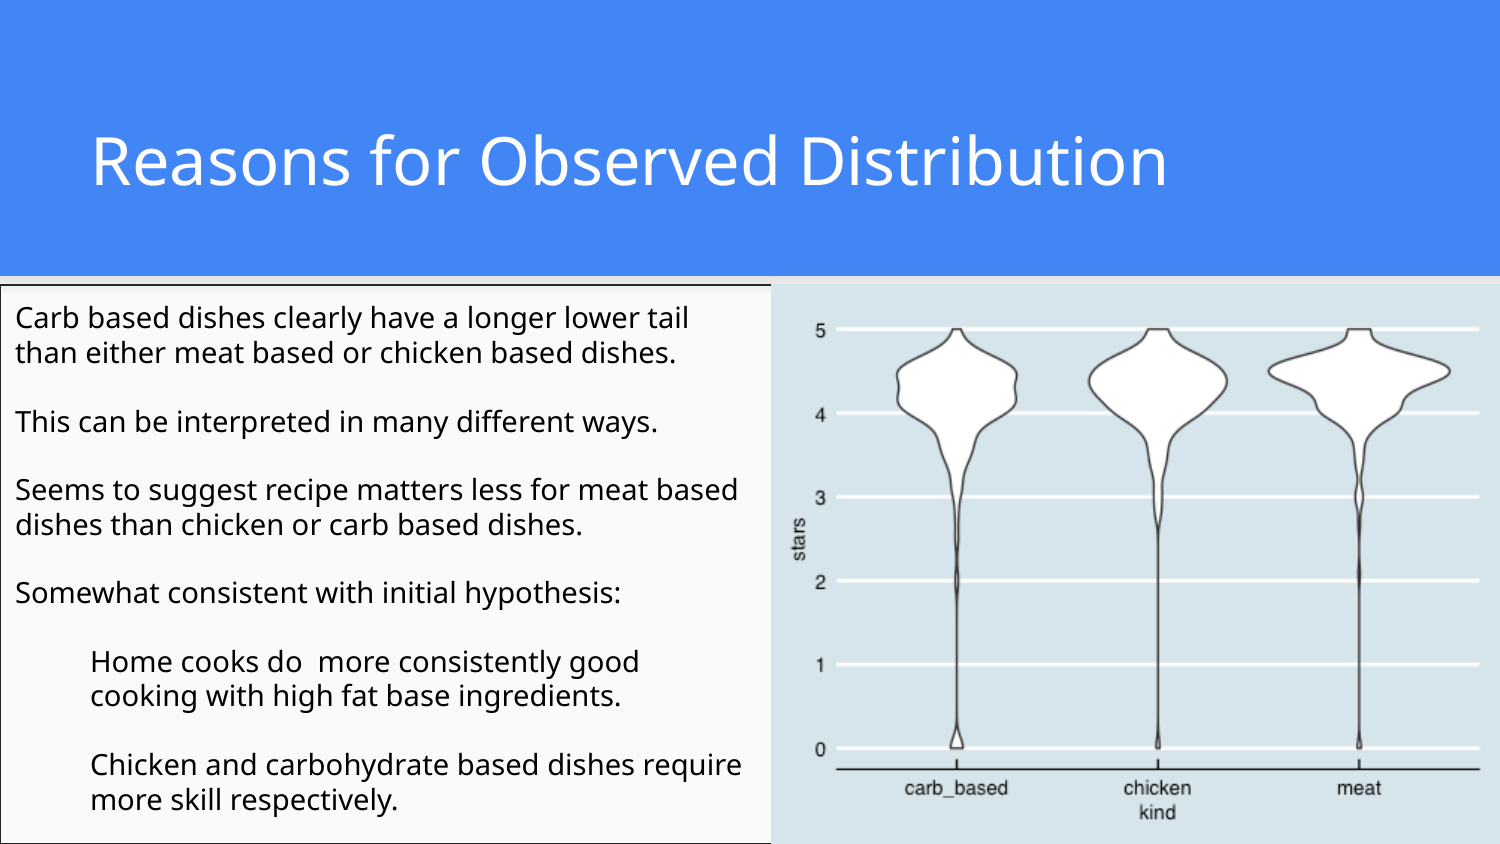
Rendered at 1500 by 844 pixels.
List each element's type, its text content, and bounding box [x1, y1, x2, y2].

list Carb based dishes clearly have a longer lower tail than either meat based or chicken based dishes. This can be interpreted in many different ways. Seems to suggest recipe matters less for meat based dishes than chicken or carb based dishes. Somewhat consistent with initial hypothesis: Home cooks do more consistently good cooking with high fat base ingredients. Chicken and carbohydrate based dishes require more skill respectively. [0, 284, 770, 844]
title Reasons for Observed Distribution [75, 87, 1425, 214]
picture [771, 284, 1500, 844]
